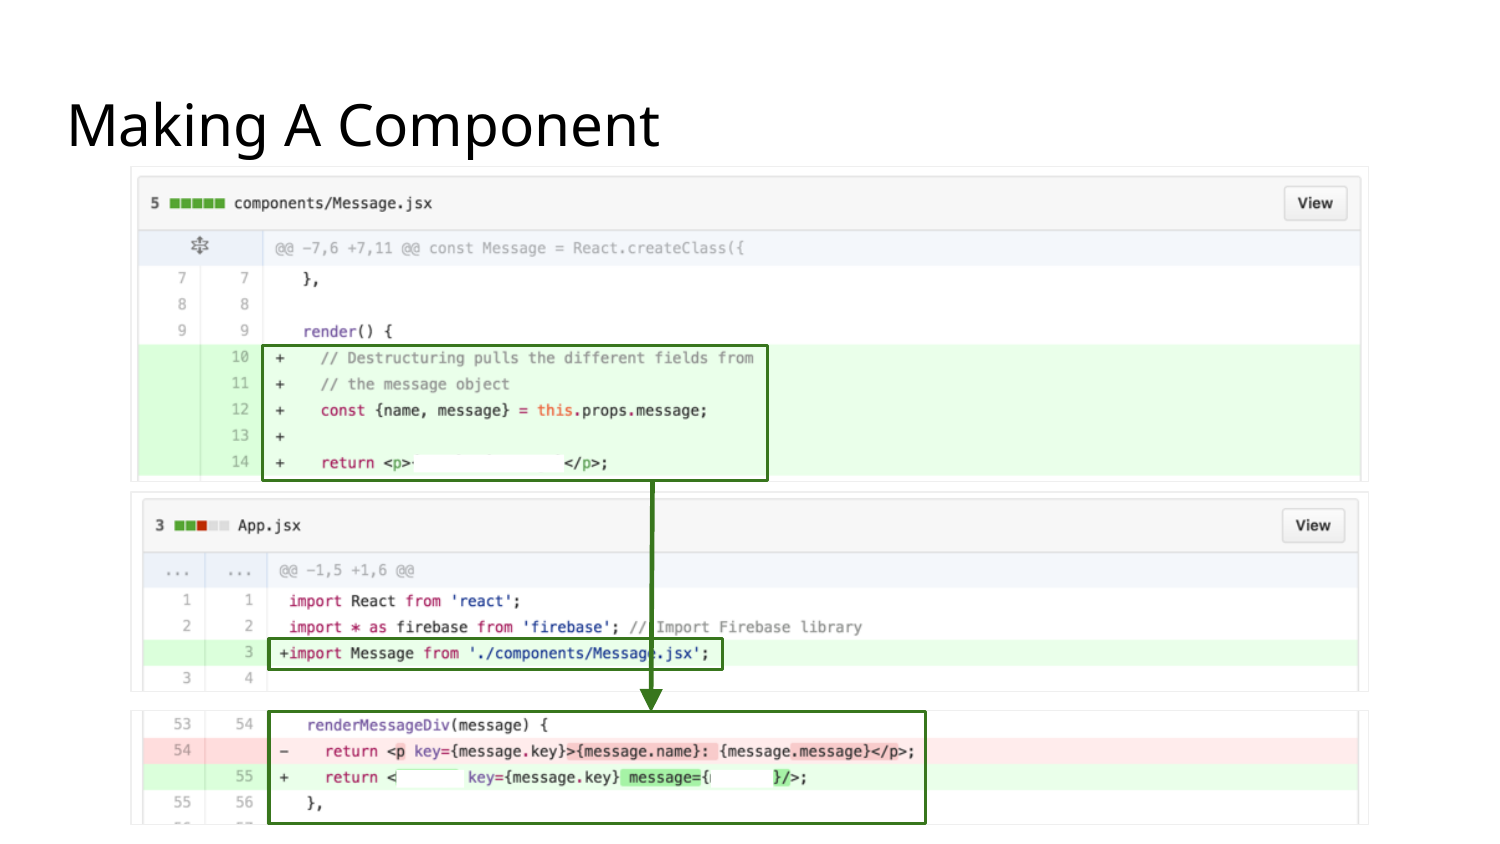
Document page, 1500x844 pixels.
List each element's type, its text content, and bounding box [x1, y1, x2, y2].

picture [653, 492, 1369, 691]
picture [131, 166, 1369, 481]
picture [131, 710, 1369, 824]
picture [131, 492, 650, 691]
title Making A Component [51, 72, 1449, 167]
